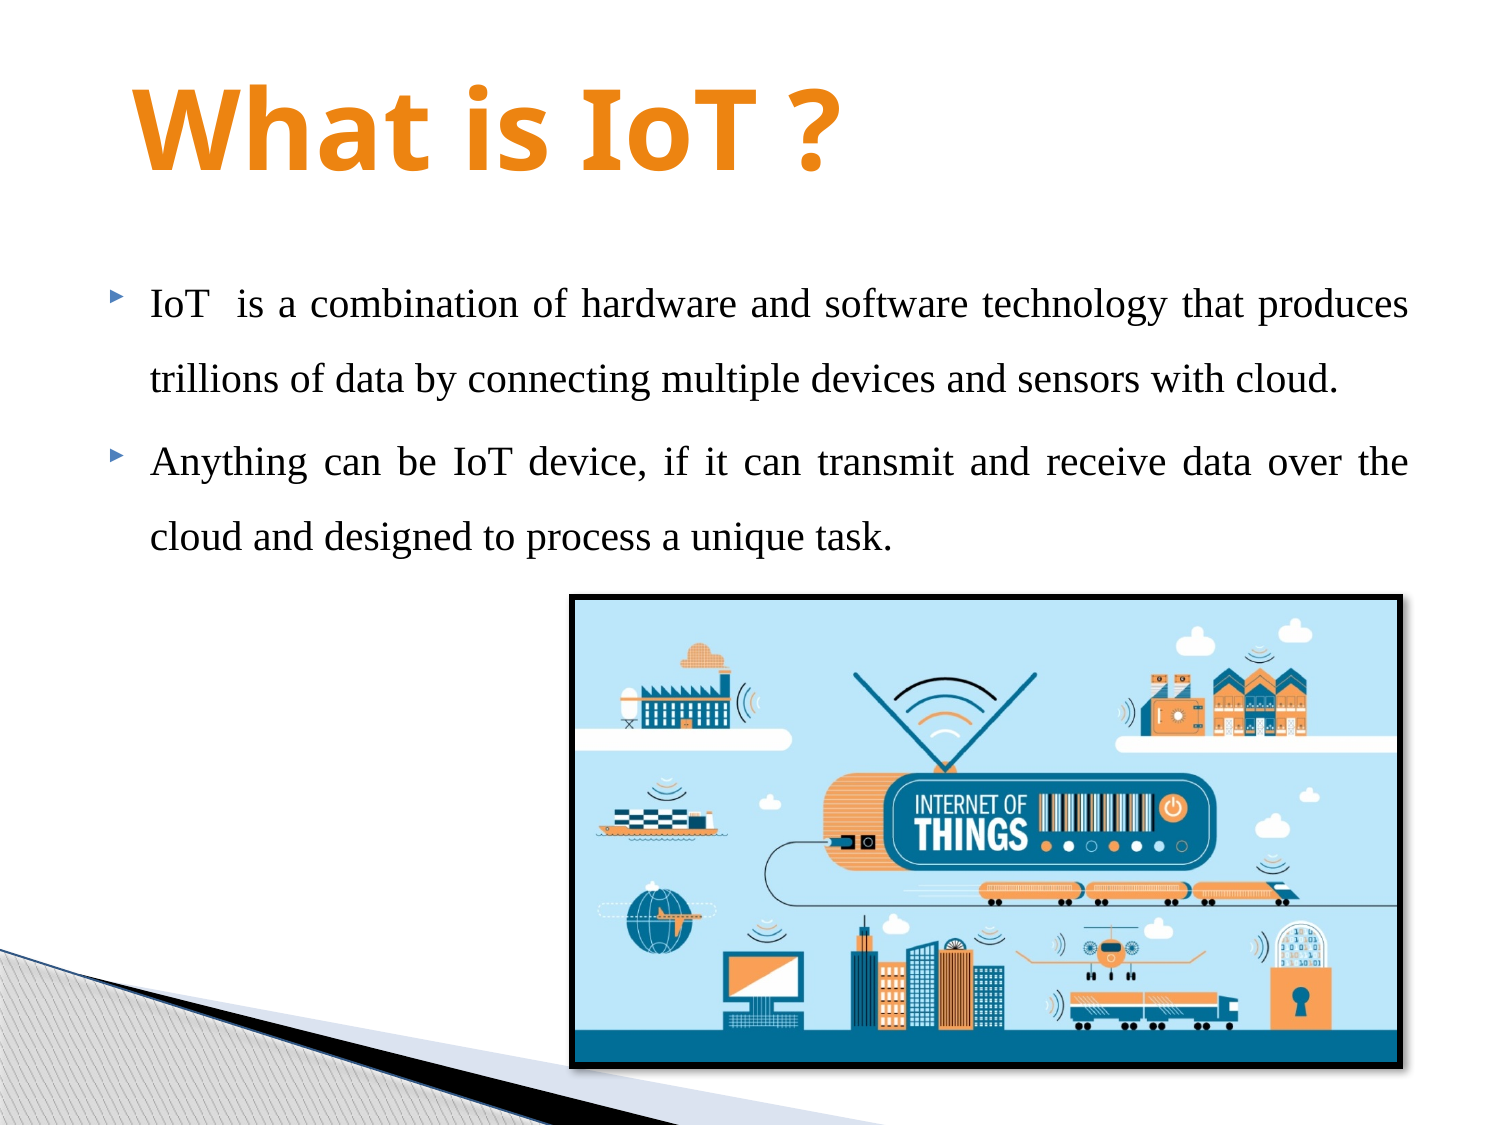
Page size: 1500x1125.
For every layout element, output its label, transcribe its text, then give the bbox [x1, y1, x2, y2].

picture [728, 956, 798, 1027]
picture [574, 599, 1398, 1030]
picture [857, 963, 861, 1022]
text_box What is IoT ? [117, 49, 858, 200]
list IoT is a combination of hardware and software technology that produces trillions of data by connecting multiple devices and sensors with cloud. Anything can be IoT device, if it can transmit and receive data over the cloud and designed to process a unique task. [75, 243, 1425, 986]
picture [910, 946, 934, 1026]
